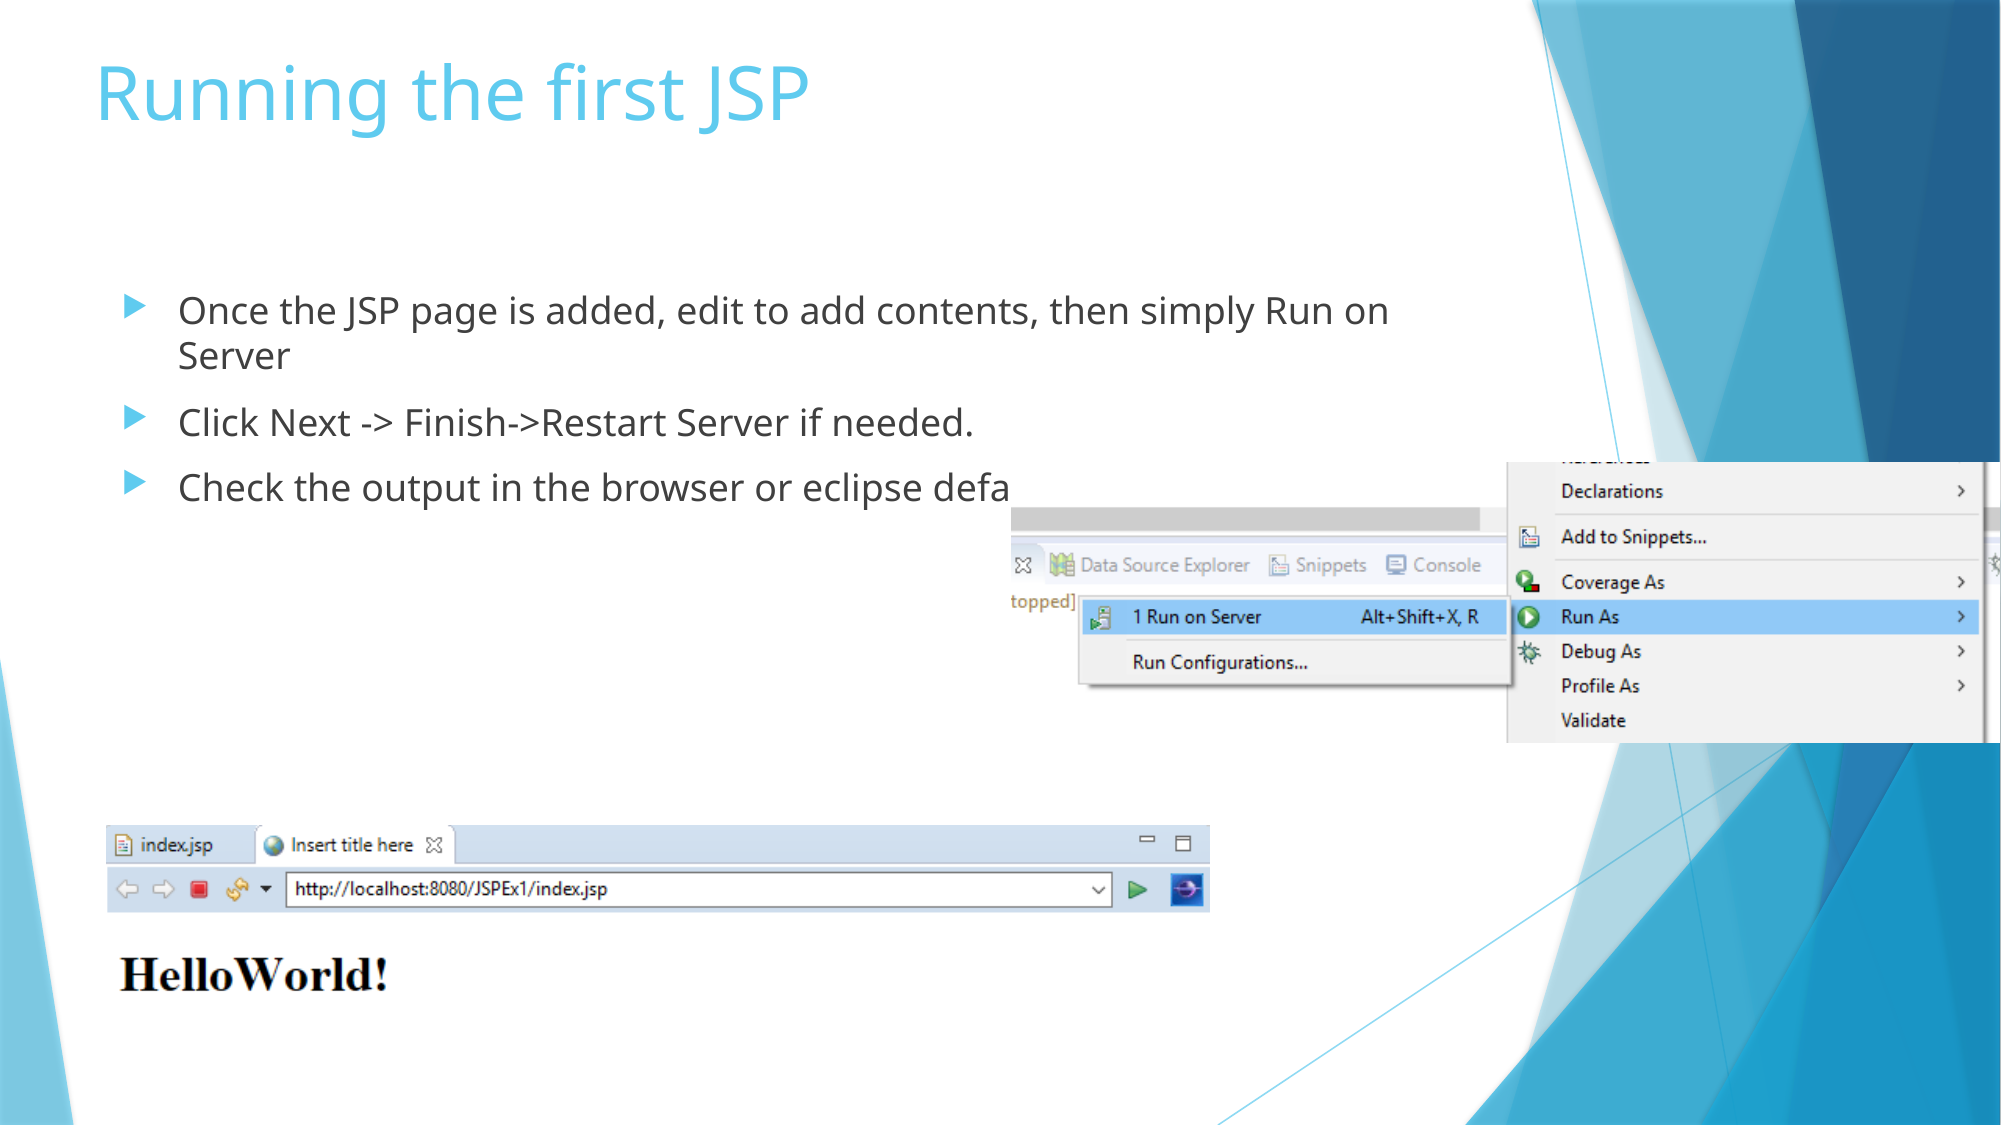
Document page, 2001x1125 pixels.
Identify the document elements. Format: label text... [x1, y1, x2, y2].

picture [106, 824, 1211, 1107]
title Running the first JSP [79, 38, 936, 255]
list Once the JSP page is added, edit to add contents, then simply Run on Server Click Next -> Finish->Restart Server if needed. Check the output in the browser or eclipse default browser. [106, 280, 1517, 892]
picture [1010, 462, 2000, 744]
